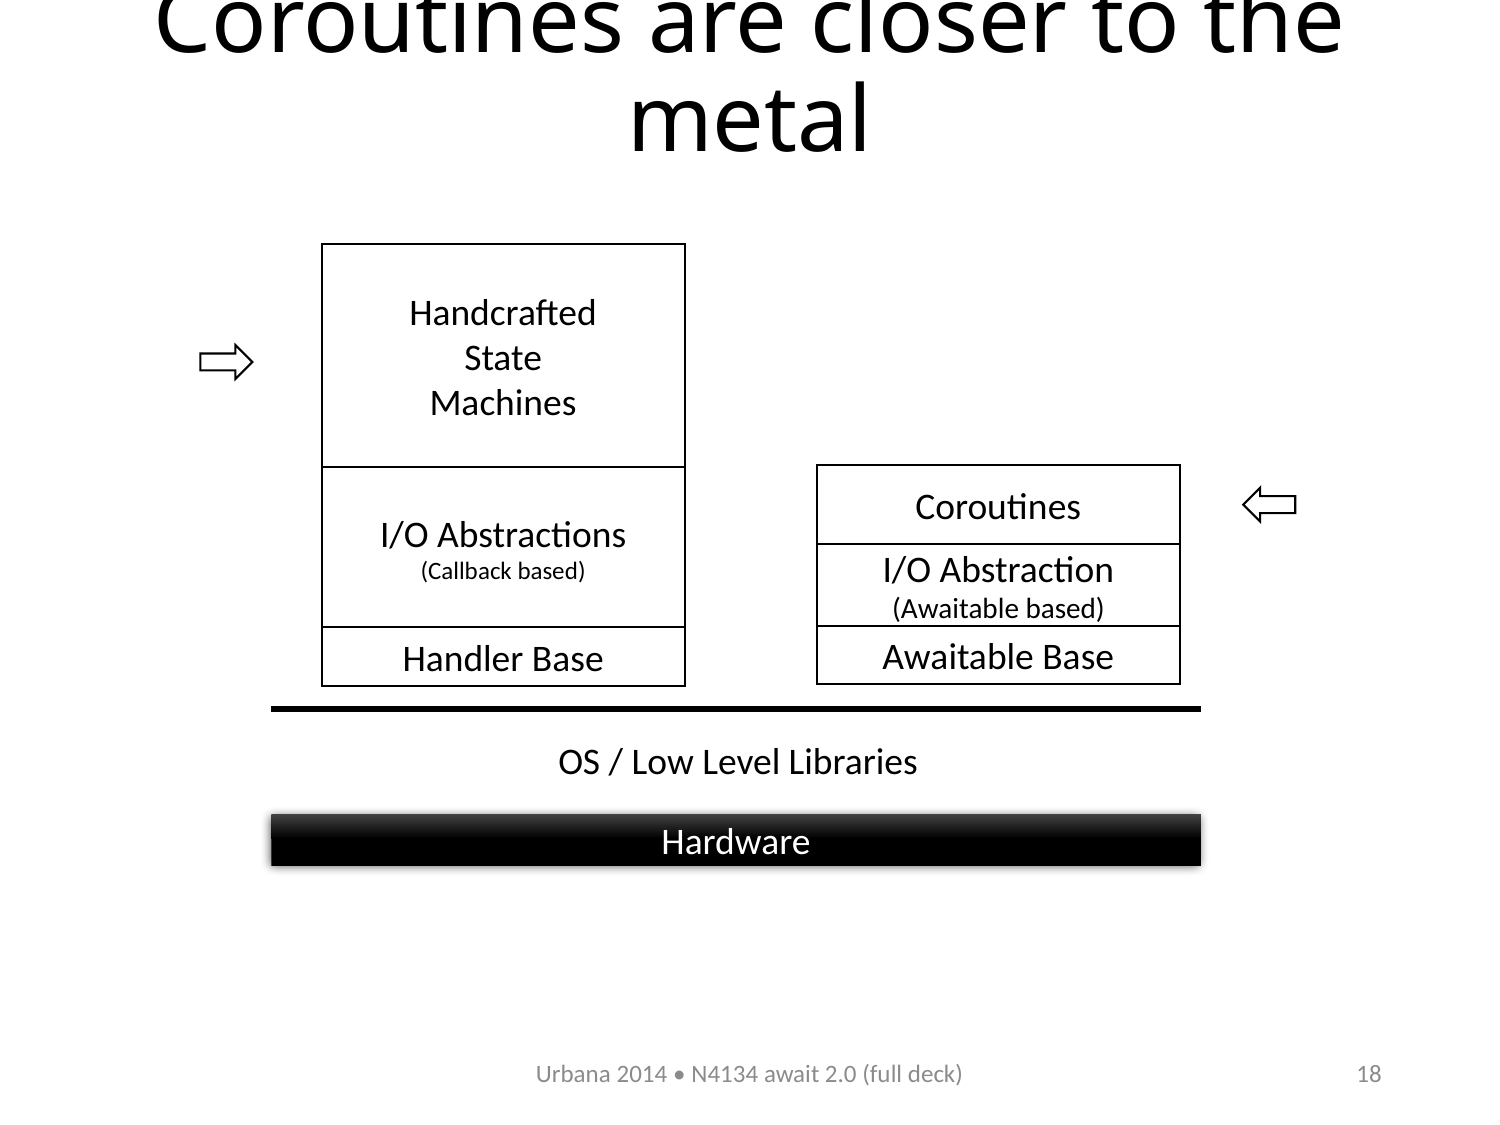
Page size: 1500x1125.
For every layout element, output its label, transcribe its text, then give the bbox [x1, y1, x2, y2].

text_box I/O Abstraction (Awaitable based) [816, 545, 1181, 627]
title Coroutines are closer to the metal [103, 0, 1397, 154]
text_box OS / Low Level Libraries [543, 729, 934, 790]
text_box Awaitable Base [816, 627, 1181, 685]
text_box Handler Base [321, 626, 686, 687]
text_box I/O Abstractions (Callback based) [321, 466, 686, 626]
text_box Coroutines [816, 464, 1181, 545]
text_box Handcrafted State Machines [321, 243, 686, 466]
text_box [199, 342, 254, 382]
text_box [1241, 485, 1297, 525]
text_box Hardware [271, 814, 1201, 866]
footer Urbana 2014 • N4134 await 2.0 (full deck) [496, 1042, 1004, 1103]
slide_number 18 [1059, 1042, 1397, 1103]
